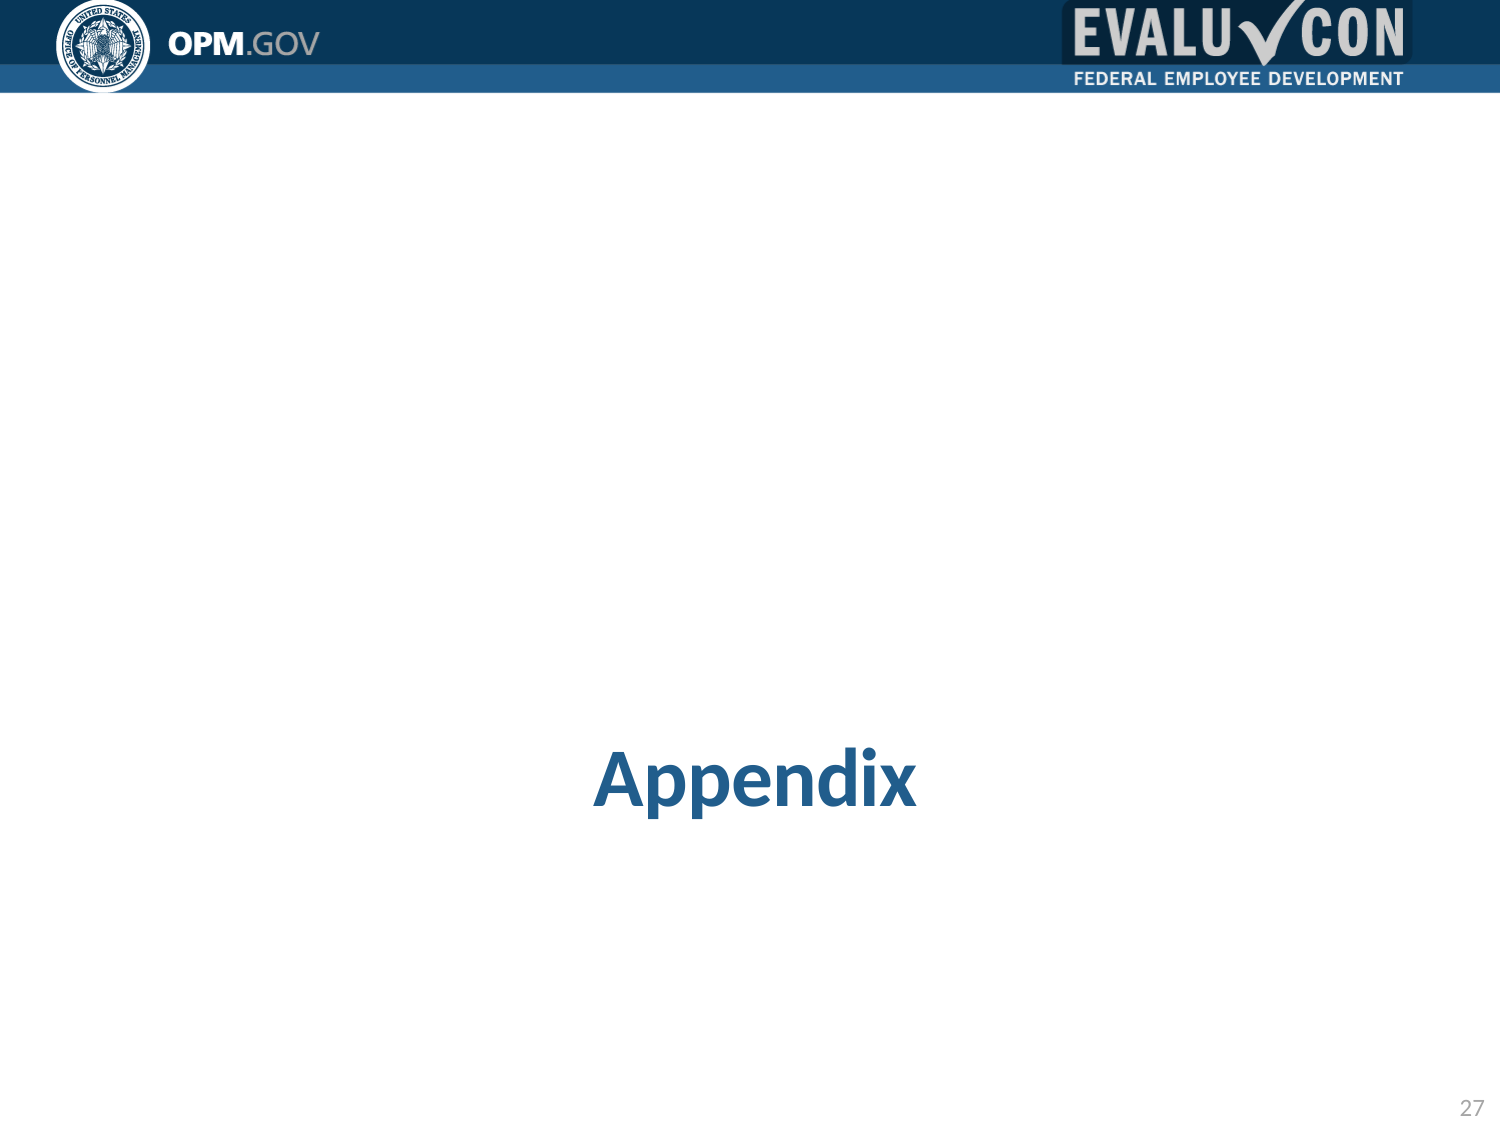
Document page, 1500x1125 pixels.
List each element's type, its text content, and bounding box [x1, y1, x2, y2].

picture [0, 0, 1500, 1125]
slide_number 27 [1149, 1087, 1500, 1125]
title Appendix [118, 722, 1394, 947]
